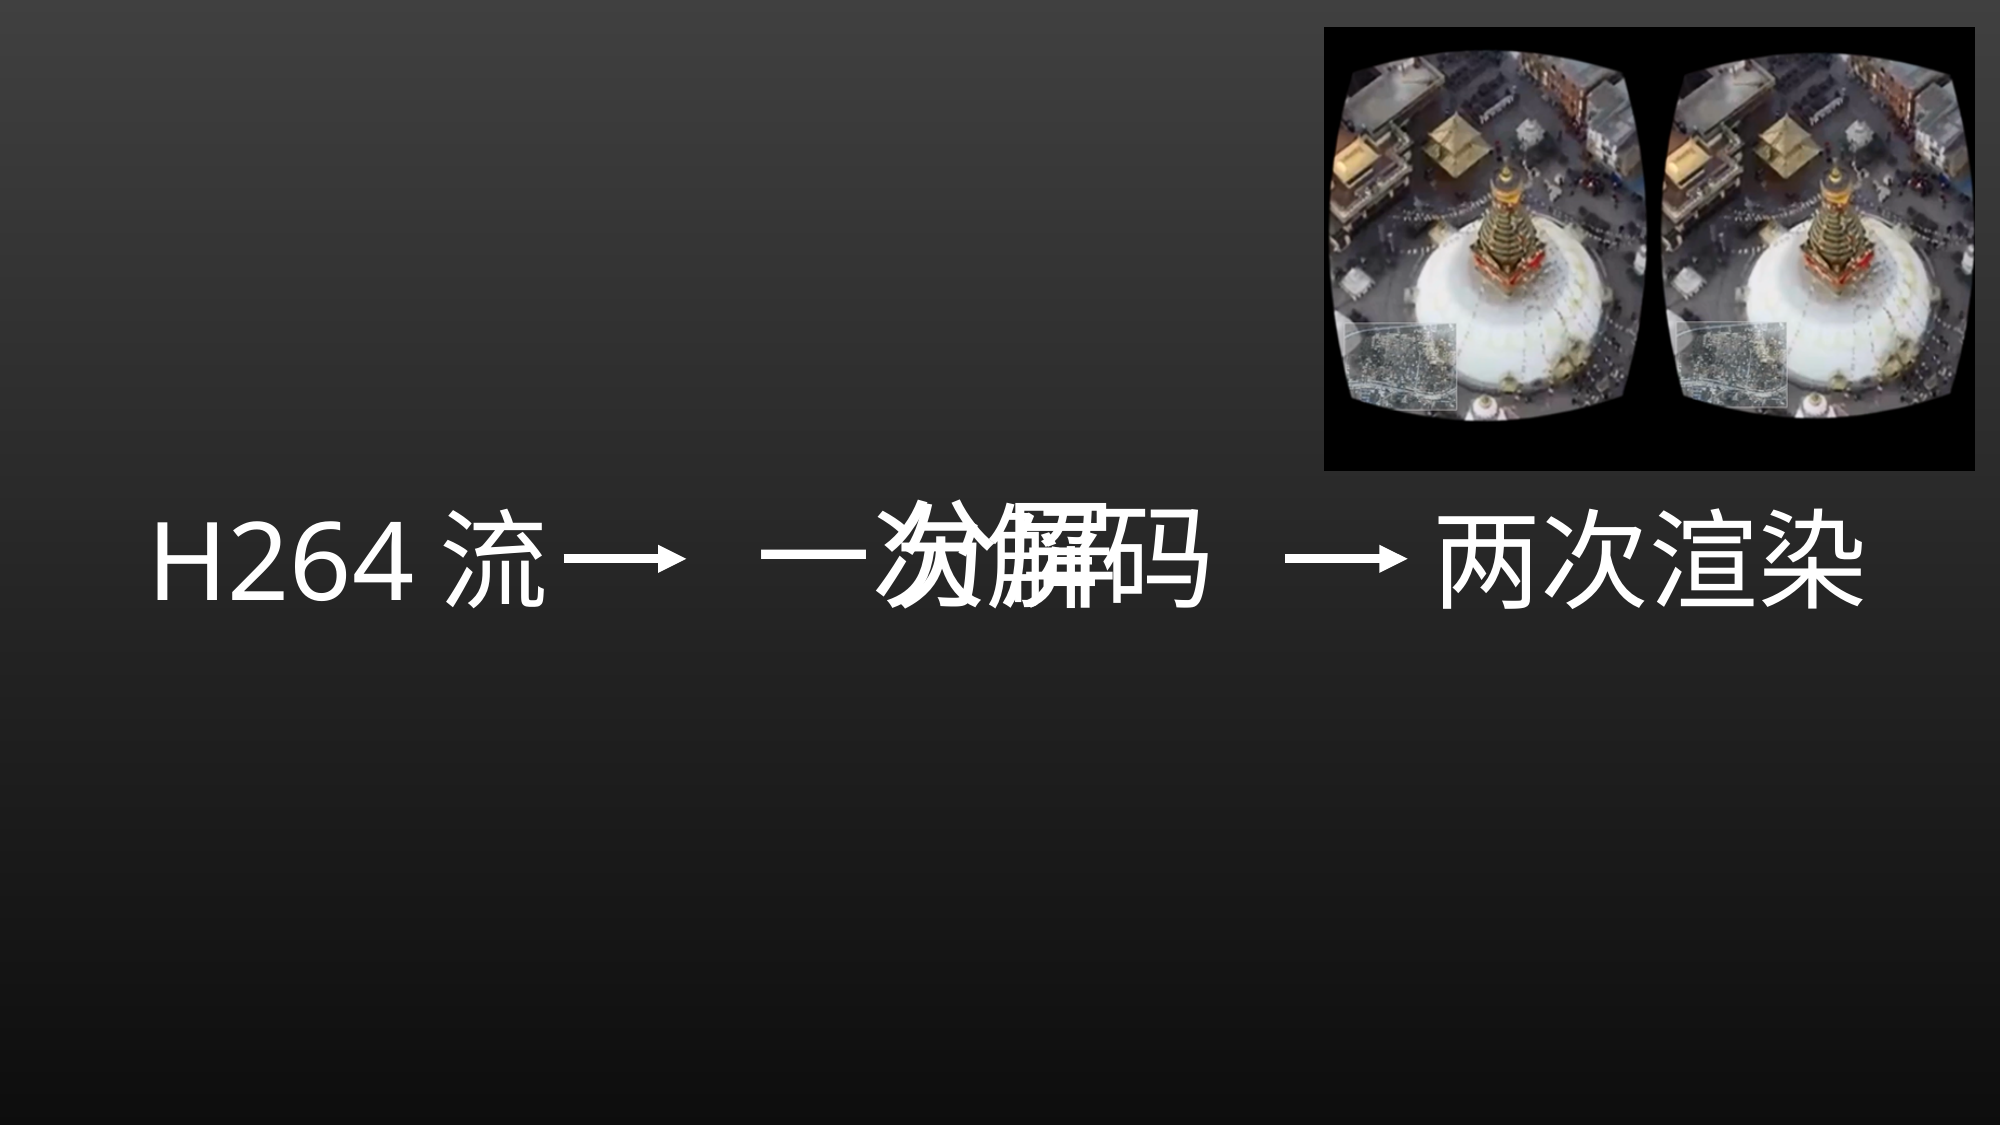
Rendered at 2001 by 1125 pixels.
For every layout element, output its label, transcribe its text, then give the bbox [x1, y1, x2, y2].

picture [1324, 27, 1975, 471]
text_box 两次渲染 [1407, 486, 1892, 632]
text_box 一次解码 [686, 486, 1285, 632]
text_box H264流 [131, 486, 564, 632]
